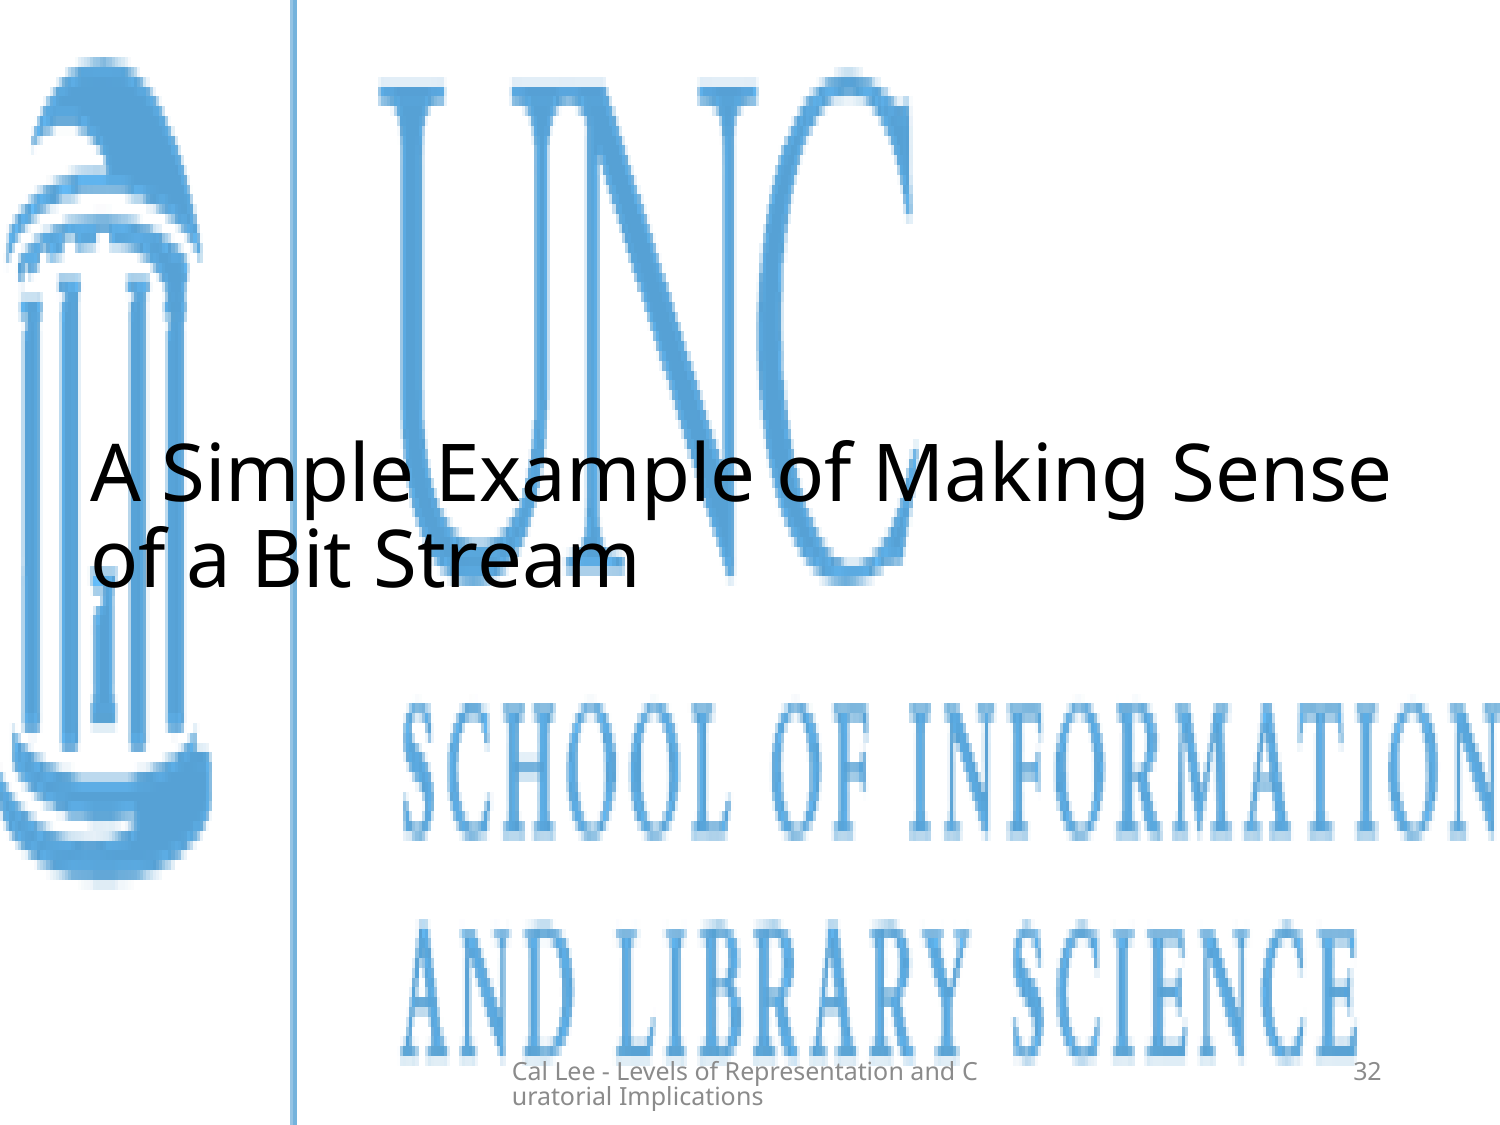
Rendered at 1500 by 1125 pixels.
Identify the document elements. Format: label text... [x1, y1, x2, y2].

picture [0, 0, 1500, 1125]
footer Cal Lee - Levels of Representation and Curatorial Implications [496, 1042, 1004, 1103]
title A Simple Example of Making Sense of a Bit Stream [75, 425, 1425, 613]
slide_number 32 [1059, 1042, 1397, 1103]
